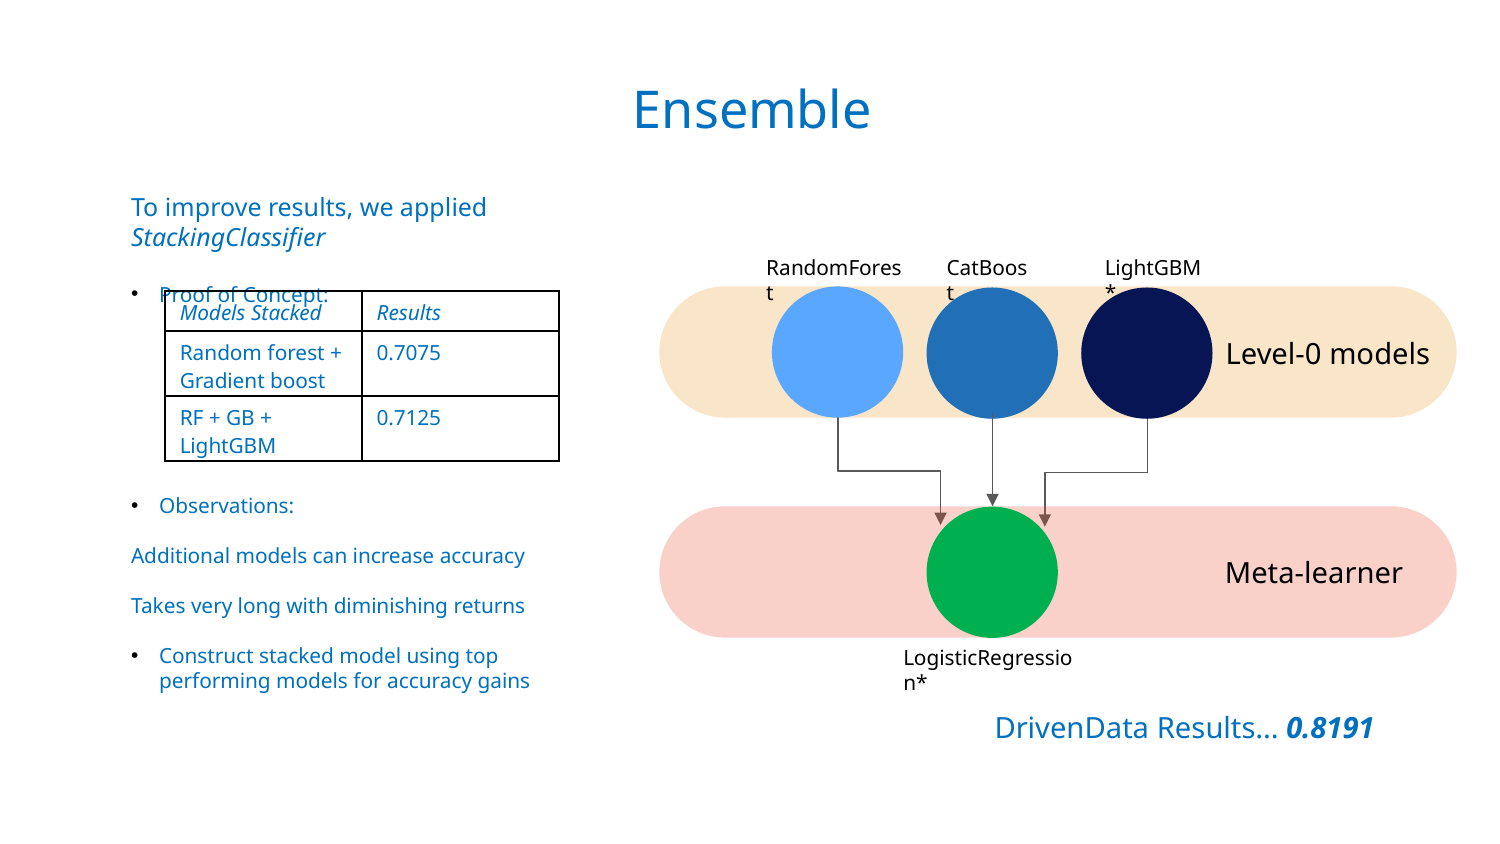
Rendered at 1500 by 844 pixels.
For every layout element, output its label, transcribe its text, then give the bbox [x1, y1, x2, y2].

text_box To improve results, we applied StackingClassifier Proof of Concept: [116, 183, 693, 489]
text_box LightGBM* [1089, 247, 1223, 284]
table_cell Random forest + Gradient boost [166, 332, 361, 395]
table_cell 0.7075 [363, 332, 558, 395]
table_cell 0.7125 [363, 397, 558, 460]
text_box CatBoost [931, 247, 1048, 284]
text_box Ensemble [79, 68, 1426, 148]
text_box RandomForest [751, 247, 922, 284]
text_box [659, 286, 1468, 639]
table_header Results [363, 292, 558, 330]
text_box LogisticRegression* [888, 647, 1096, 703]
text_box Observations: Additional models can increase accuracy Takes very long with diminishing returns Construct stacked model using top performing models for accuracy gains [115, 485, 566, 700]
text_box DrivenData Results... 0.8191 [979, 701, 1430, 752]
table_header Models Stacked [166, 292, 361, 330]
table_cell RF + GB + LightGBM [166, 397, 361, 460]
